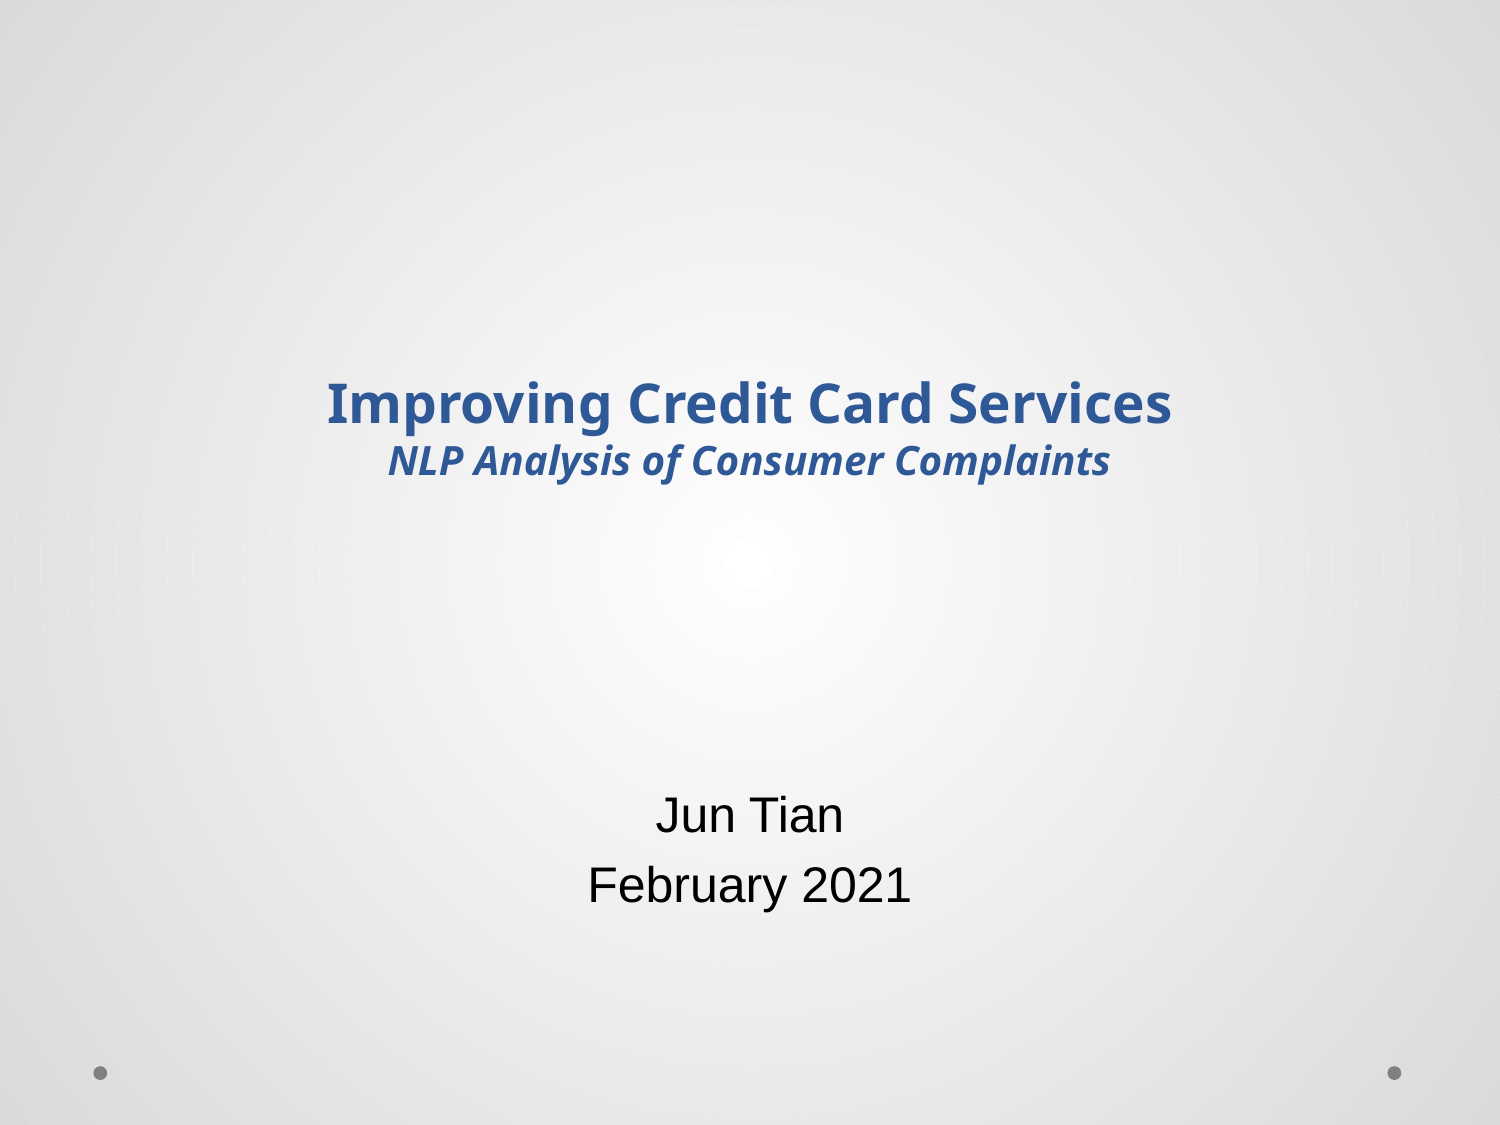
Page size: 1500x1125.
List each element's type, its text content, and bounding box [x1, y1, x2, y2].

subtitle Jun Tian February 2021 [225, 774, 1275, 925]
title Improving Credit Card Services NLP Analysis of Consumer Complaints [0, 249, 1500, 492]
